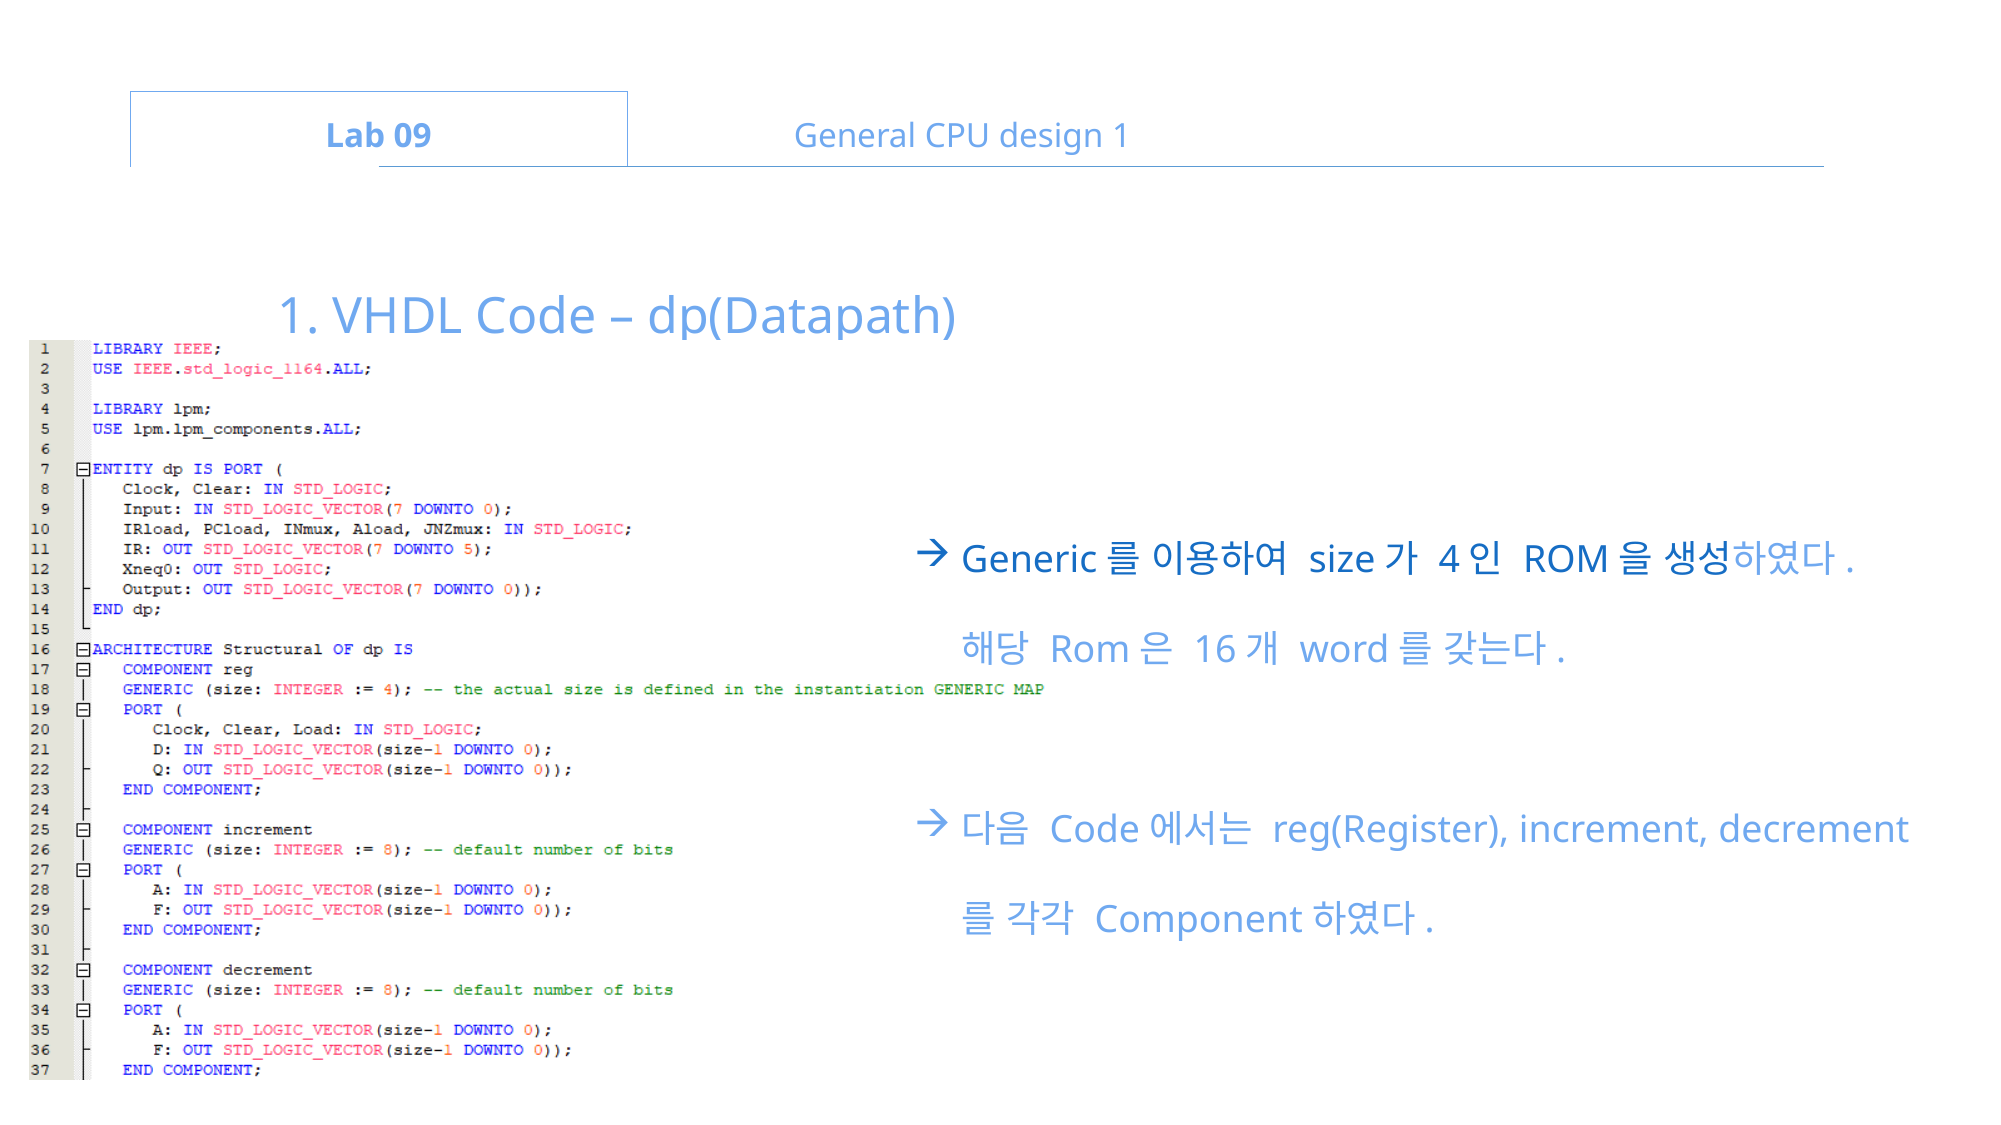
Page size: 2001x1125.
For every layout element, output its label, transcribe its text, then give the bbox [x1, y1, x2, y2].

text_box Lab 09 [310, 106, 447, 162]
text_box General CPU design 1 [779, 106, 1147, 162]
text_box Generic를 이용하여 size가 4인 ROM을 생성하였다. 해당 Rom은 16개 word를 갖는다. 다음 Code에서는 reg(Register), increment, decrement를 각각 Component하였다. [1048, 482, 1953, 948]
picture [29, 340, 1048, 1080]
text_box 1. VHDL Code – dp(Datapath) [263, 245, 1737, 351]
text_box [130, 91, 628, 167]
